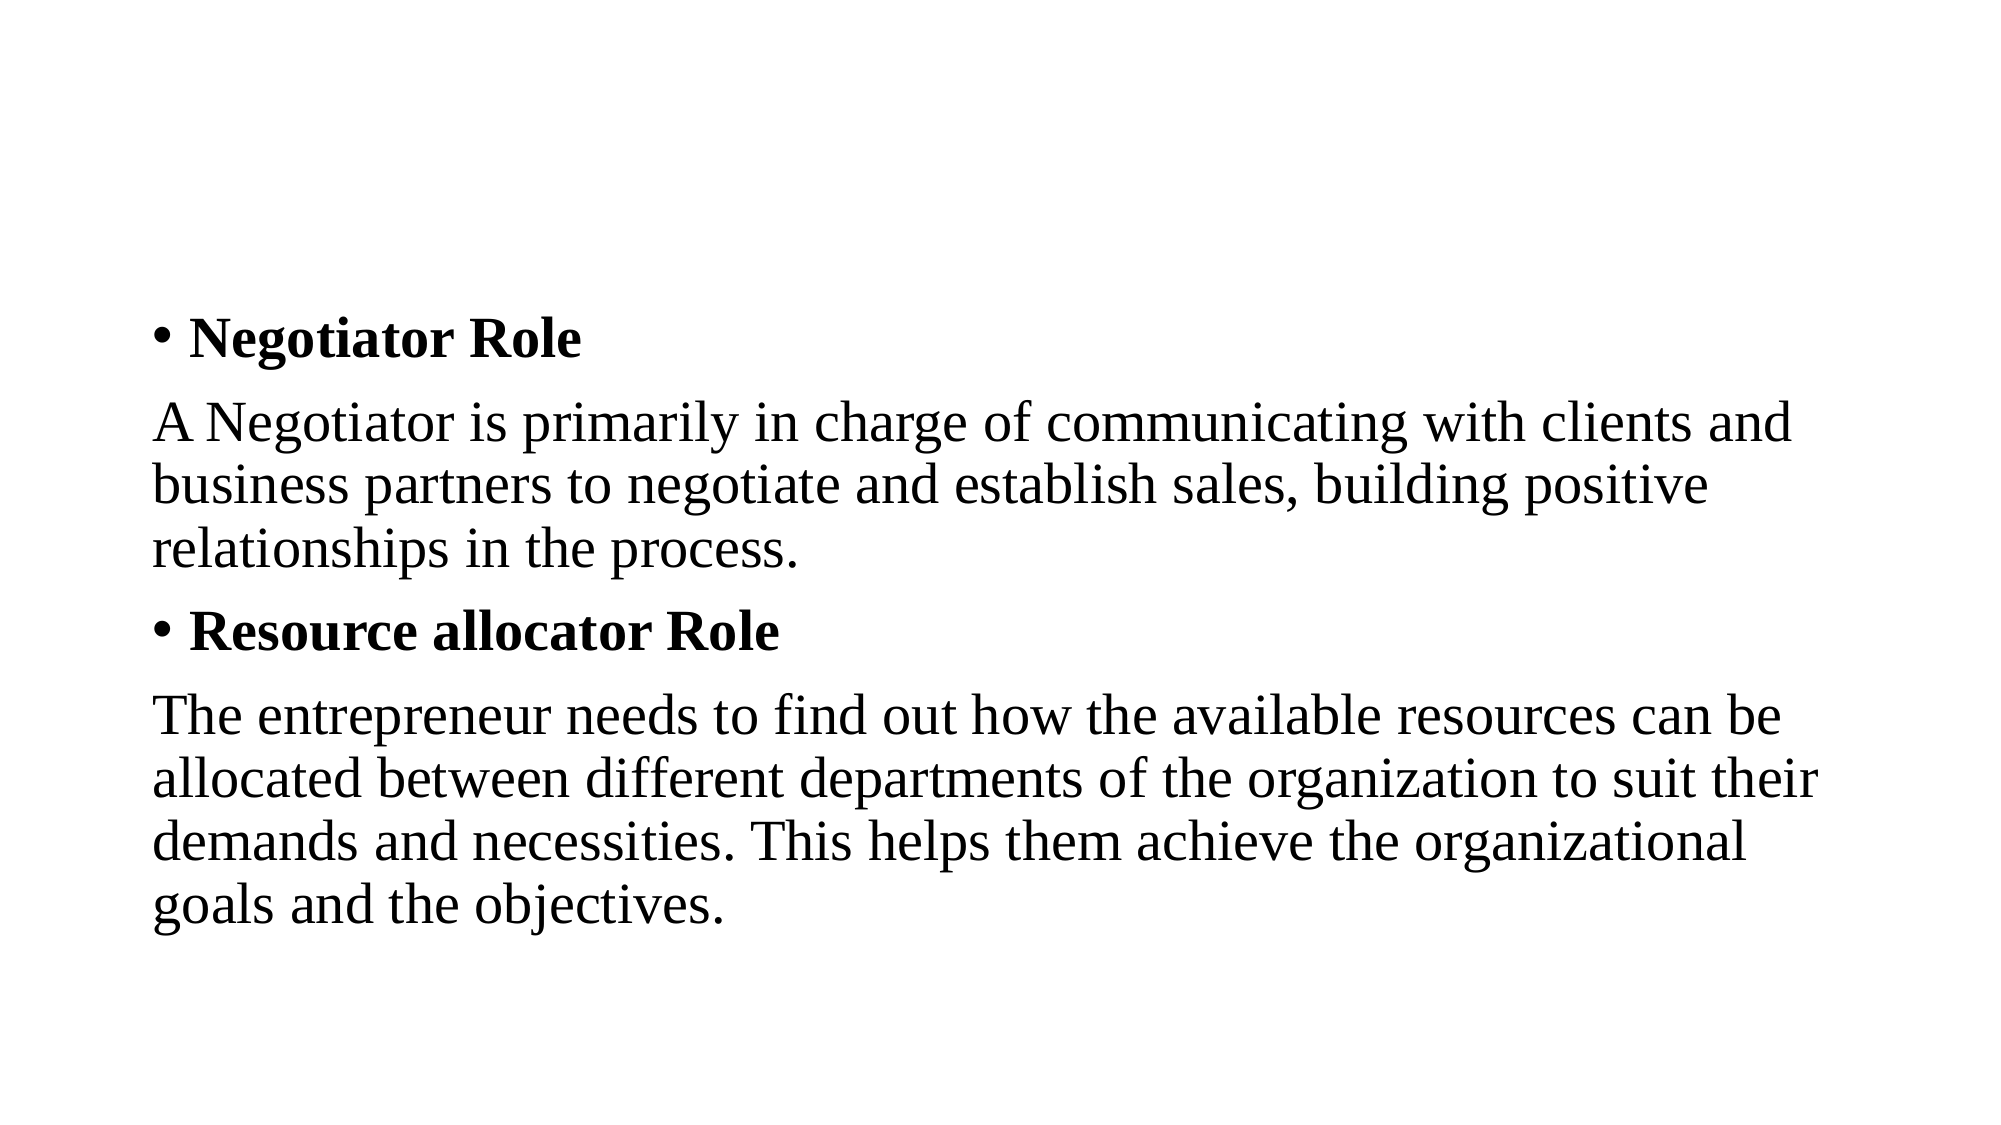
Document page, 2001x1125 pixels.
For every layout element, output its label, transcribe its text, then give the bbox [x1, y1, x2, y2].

list Negotiator Role A Negotiator is primarily in charge of communicating with clients and business partners to negotiate and establish sales, building positive relationships in the process. Resource allocator Role The entrepreneur needs to find out how the available resources can be allocated between different departments of the organization to suit their demands and necessities. This helps them achieve the organizational goals and the objectives. [137, 299, 1863, 1014]
